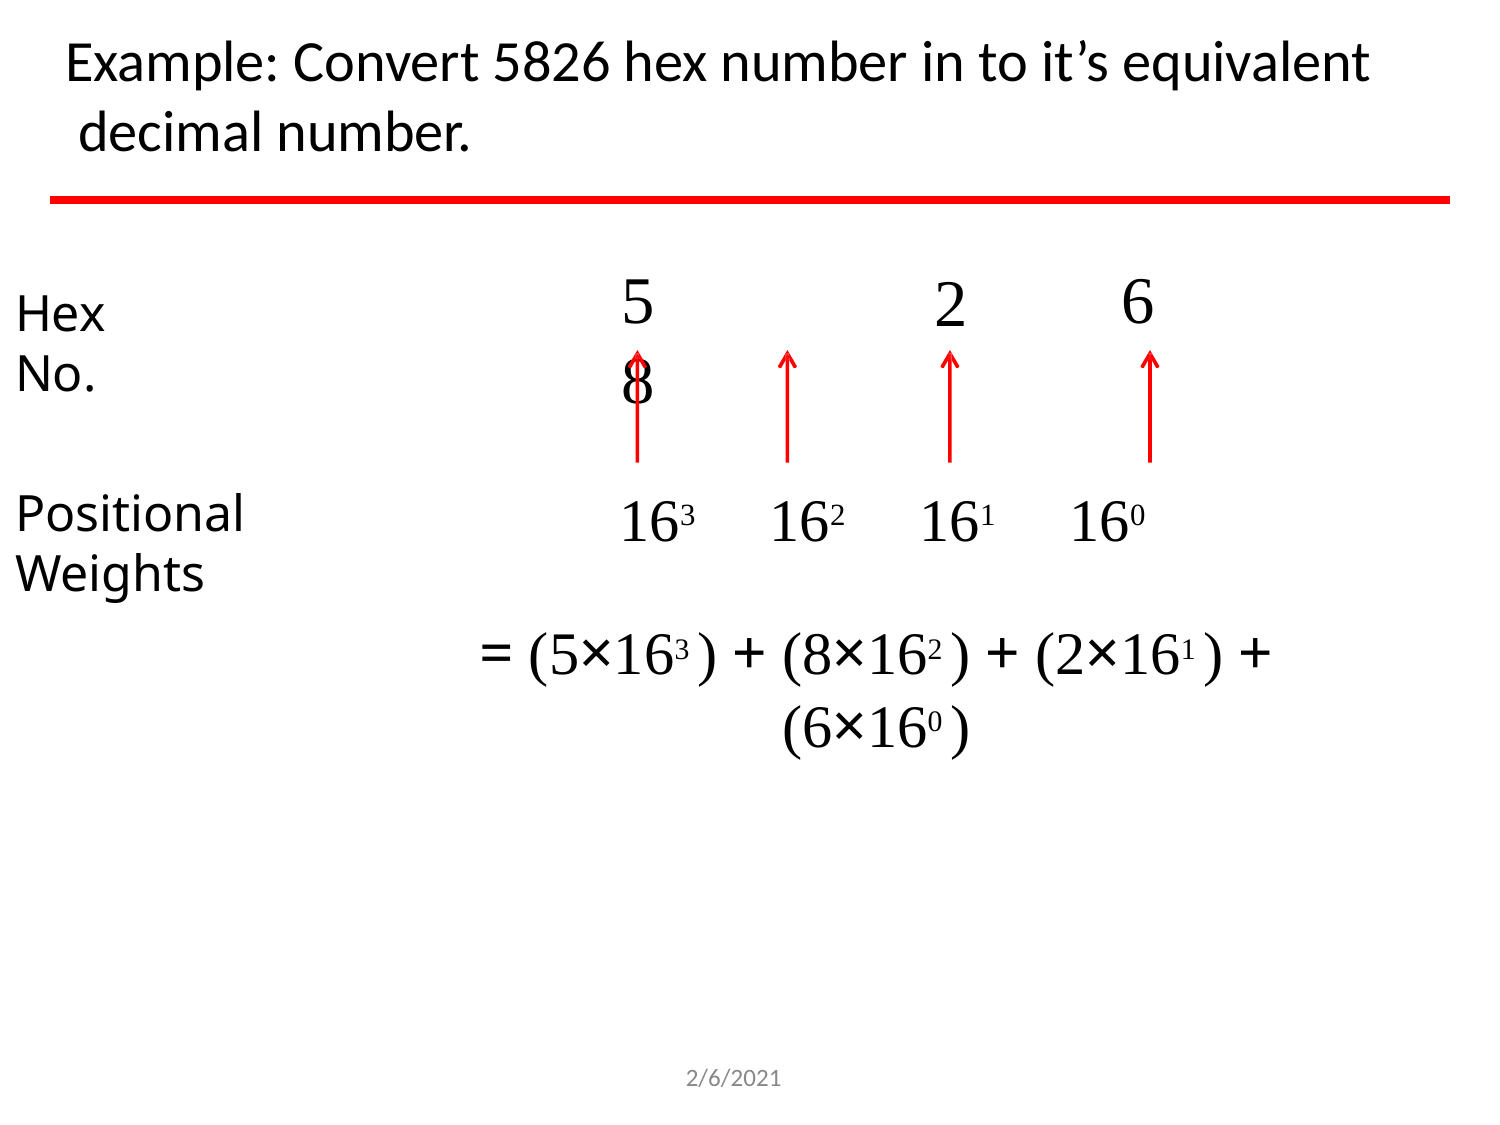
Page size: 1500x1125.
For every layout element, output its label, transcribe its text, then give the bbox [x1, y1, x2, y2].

text_box Hex No. [12, 279, 193, 344]
text_box [628, 350, 647, 463]
text_box [778, 350, 797, 463]
text_box 6 [1119, 254, 1153, 340]
text_box [940, 350, 960, 463]
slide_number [683, 1060, 817, 1090]
text_box 2 [932, 257, 966, 342]
text_box 163 162 161 160 = (5×163 ) + (8×162 ) + (2×161 ) + (6×160 ) [473, 477, 1279, 689]
text_box Positional Weights [12, 479, 417, 544]
text_box Example: Convert 5826 hex number in to it’s equivalent decimal number. [62, 21, 1380, 166]
text_box [1140, 350, 1160, 463]
text_box 5 8 [619, 254, 803, 339]
